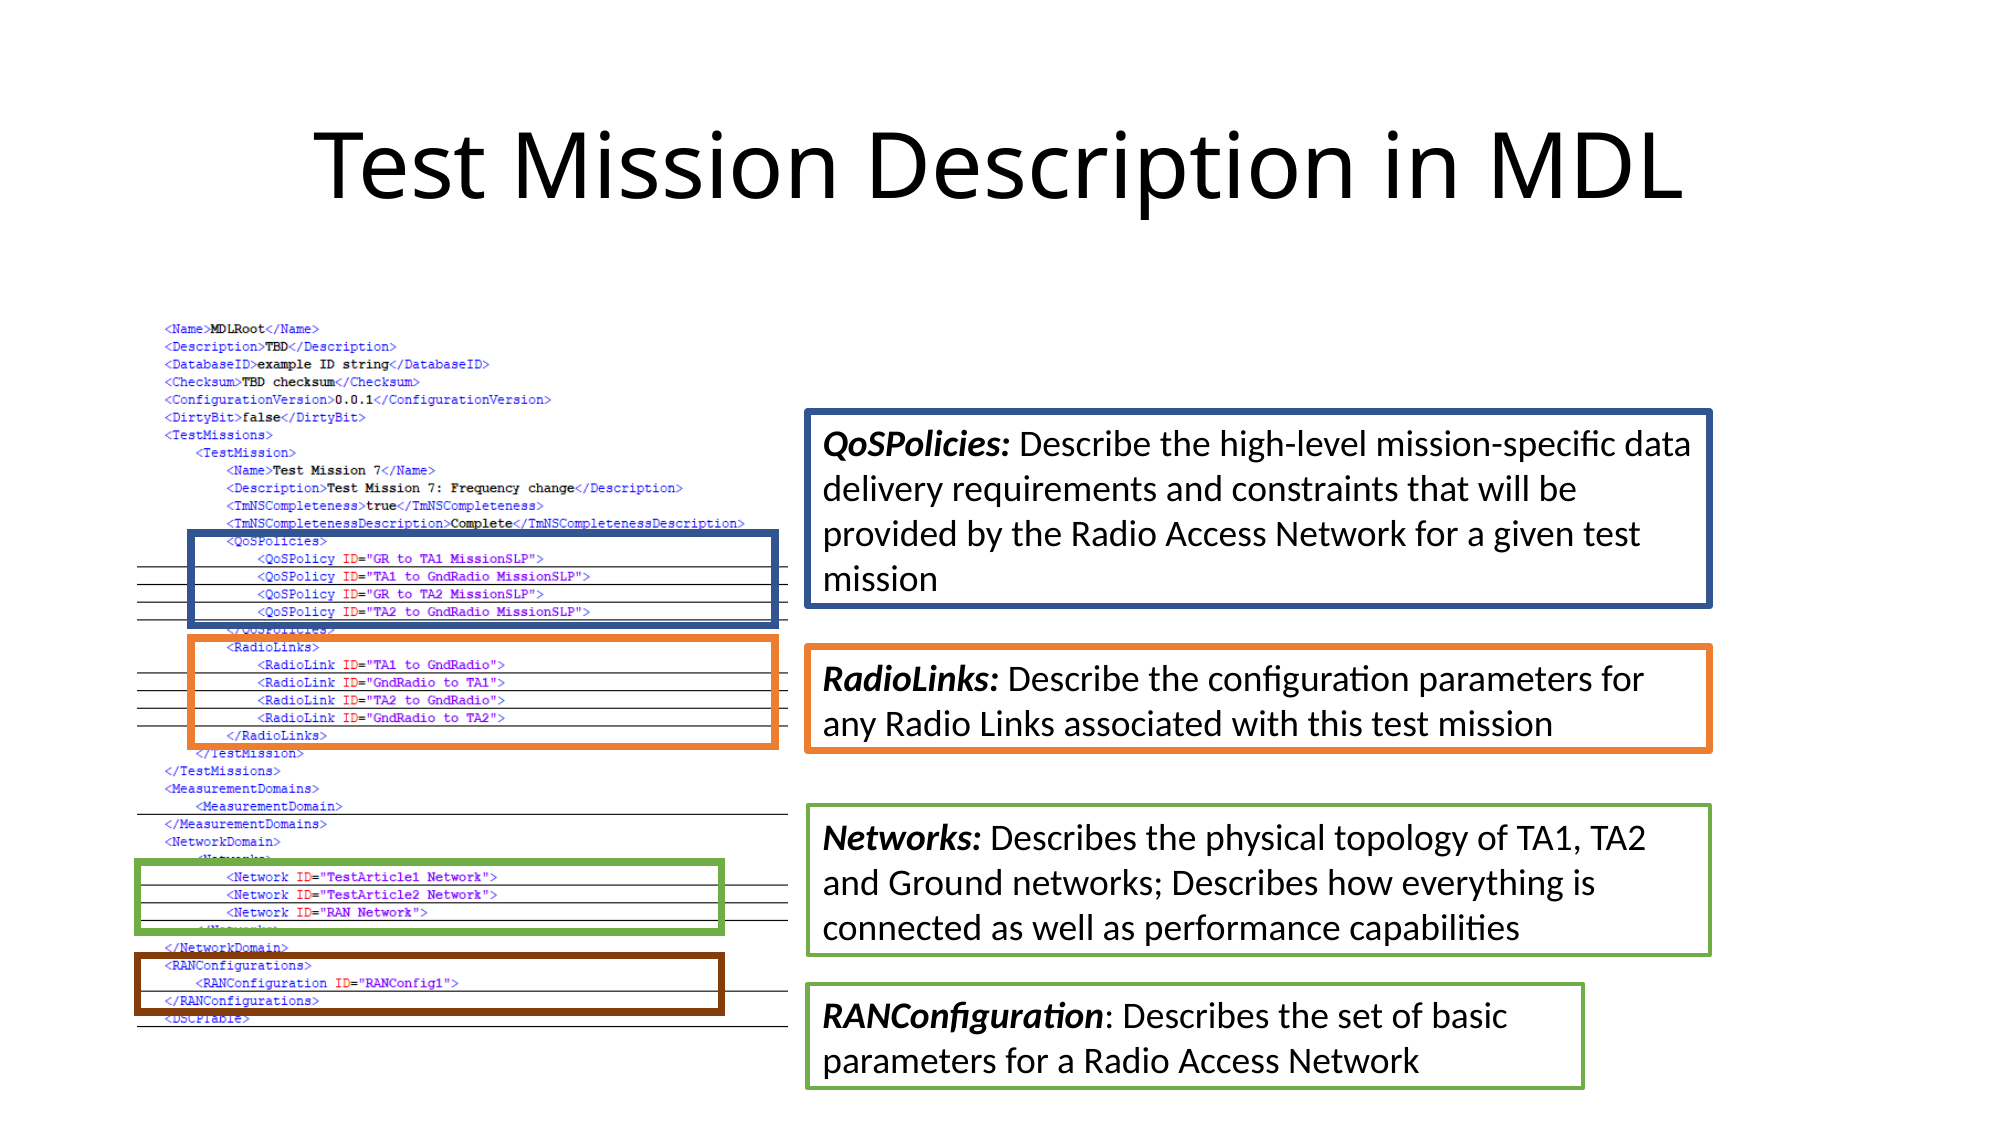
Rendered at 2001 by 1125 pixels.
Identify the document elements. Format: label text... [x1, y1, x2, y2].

title Test Mission Description in MDL [137, 59, 1863, 278]
text_box RANConfiguration: Describes the set of basic parameters for a Radio Access Network [807, 983, 1583, 1089]
text_box Networks: Describes the physical topology of TA1, TA2 and Ground networks; Describes how everything is connected as well as performance capabilities [807, 805, 1710, 956]
text_box RadioLinks: Describe the configuration parameters for any Radio Links associated with this test mission [807, 646, 1710, 751]
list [137, 321, 788, 1036]
text_box QoSPolicies: Describe the high-level mission-specific data delivery requirements and constraints that will be provided by the Radio Access Network for a given test mission [807, 411, 1710, 606]
